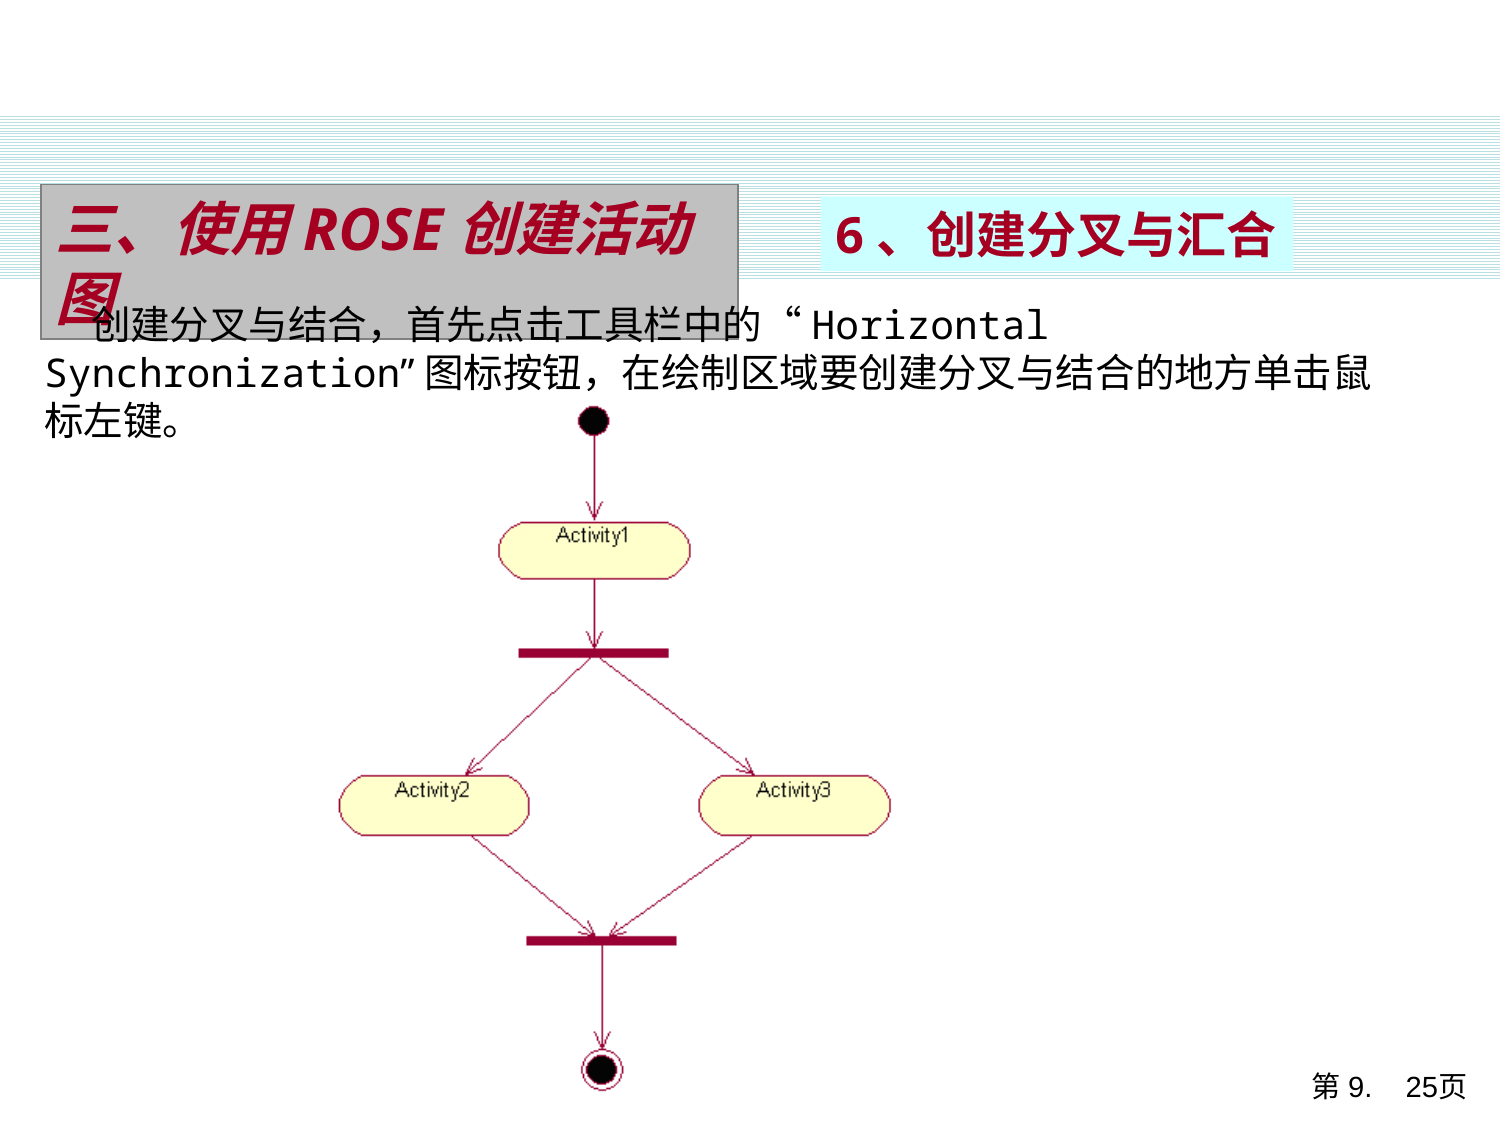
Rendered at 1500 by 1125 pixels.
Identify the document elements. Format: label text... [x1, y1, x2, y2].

slide_number 第9. 25页 [1131, 1060, 1483, 1118]
text_box 三、使用ROSE创建活动图 [41, 184, 739, 290]
text_box 6、创建分叉与汇合 [820, 196, 1294, 272]
picture [288, 396, 902, 1099]
text_box 创建分叉与结合，首先点击工具栏中的“Horizontal Synchronization”图标按钮，在绘制区域要创建分叉与结合的地方单击鼠标左键。 [29, 290, 1400, 451]
